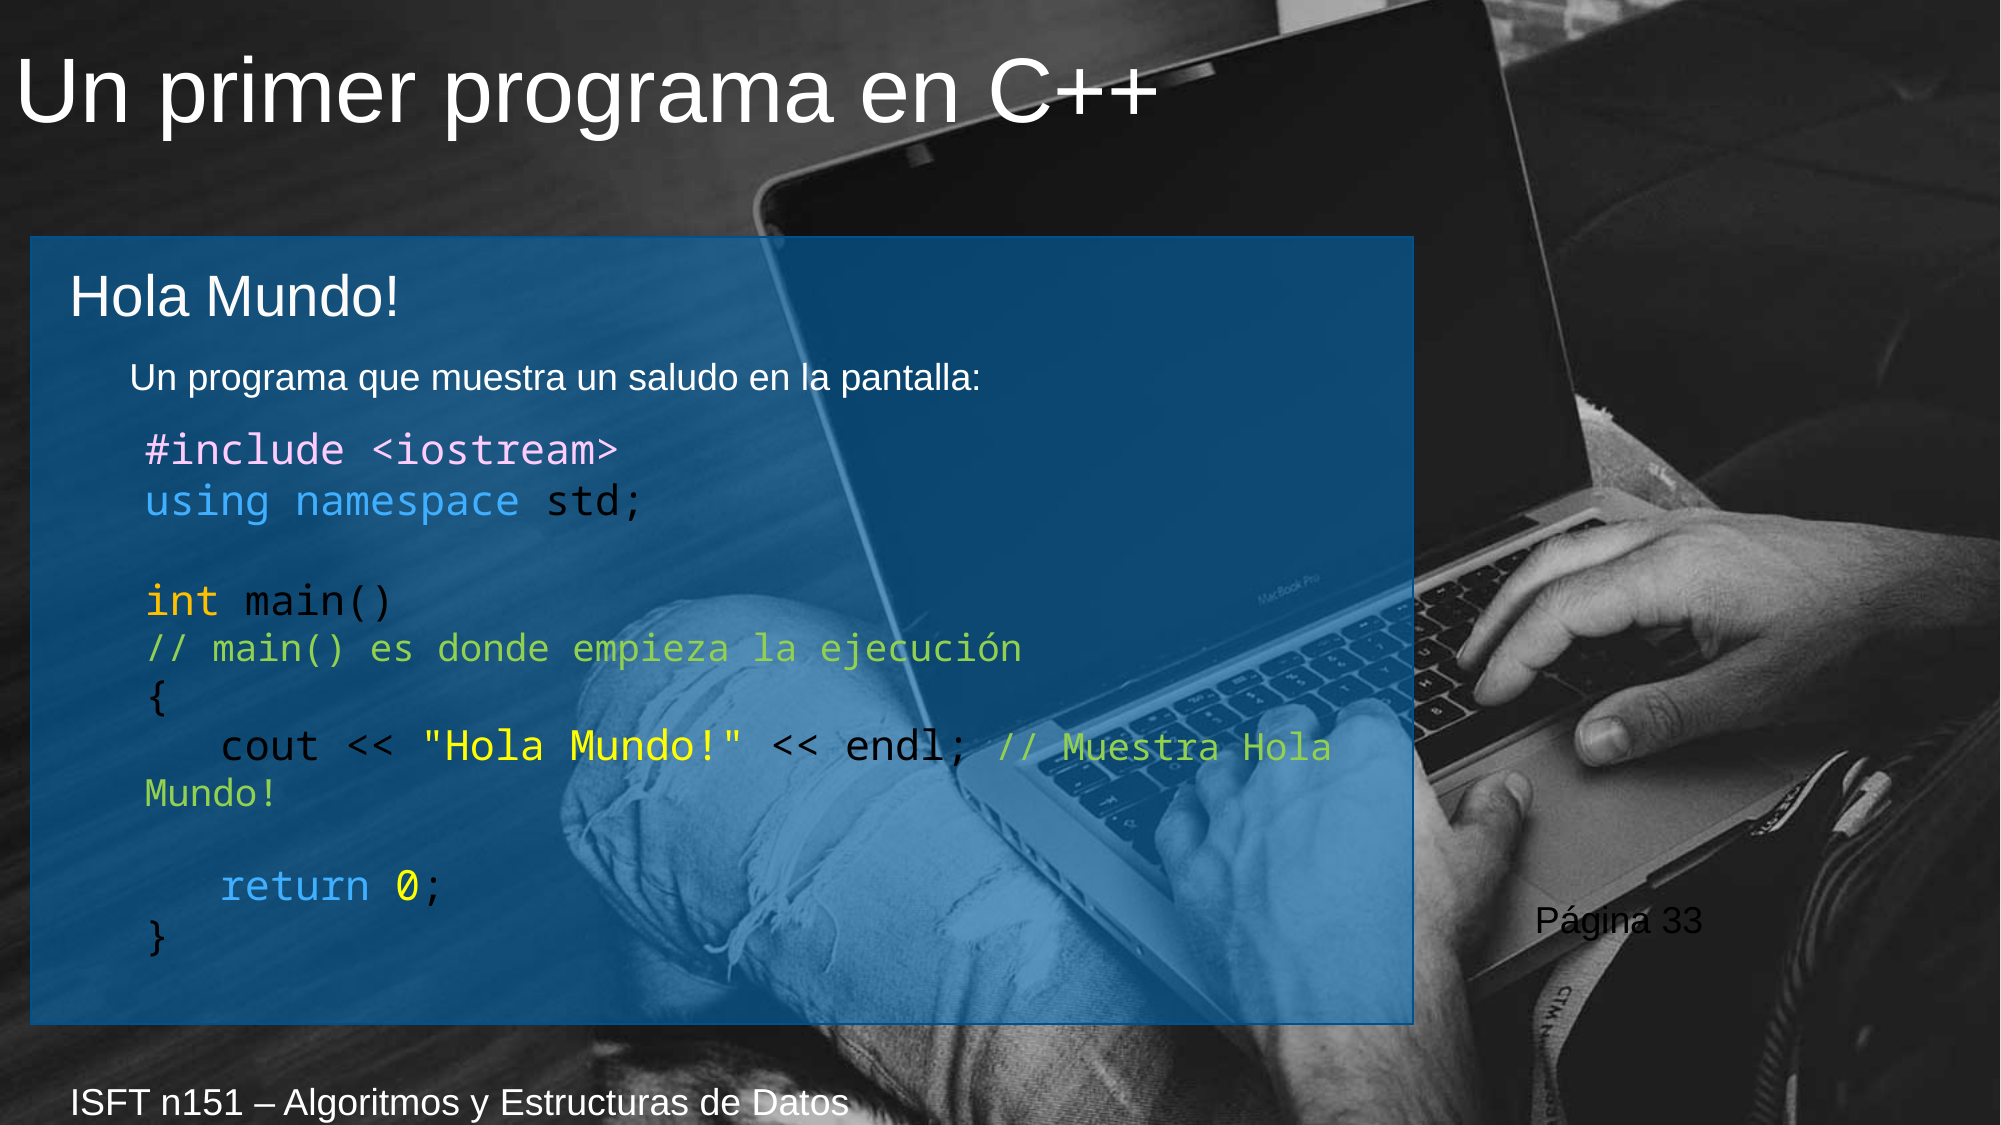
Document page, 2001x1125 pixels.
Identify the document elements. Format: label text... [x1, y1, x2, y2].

slide_number Página 33 [1520, 888, 2000, 1118]
text_box ISFT n151 – Algoritmos y Estructuras de Datos [54, 1070, 880, 1108]
text_box [30, 236, 1414, 1025]
picture [0, 0, 2001, 1125]
title Un primer programa en C++ [0, 35, 1768, 198]
list Hola Mundo! Un programa que muestra un saludo en la pantalla: #include <iostream> using namespace std; int main() // main() es donde empieza la ejecución { cout << "Hola Mundo!" << endl; // Muestra Hola Mundo! return 0; } [55, 250, 1405, 1090]
